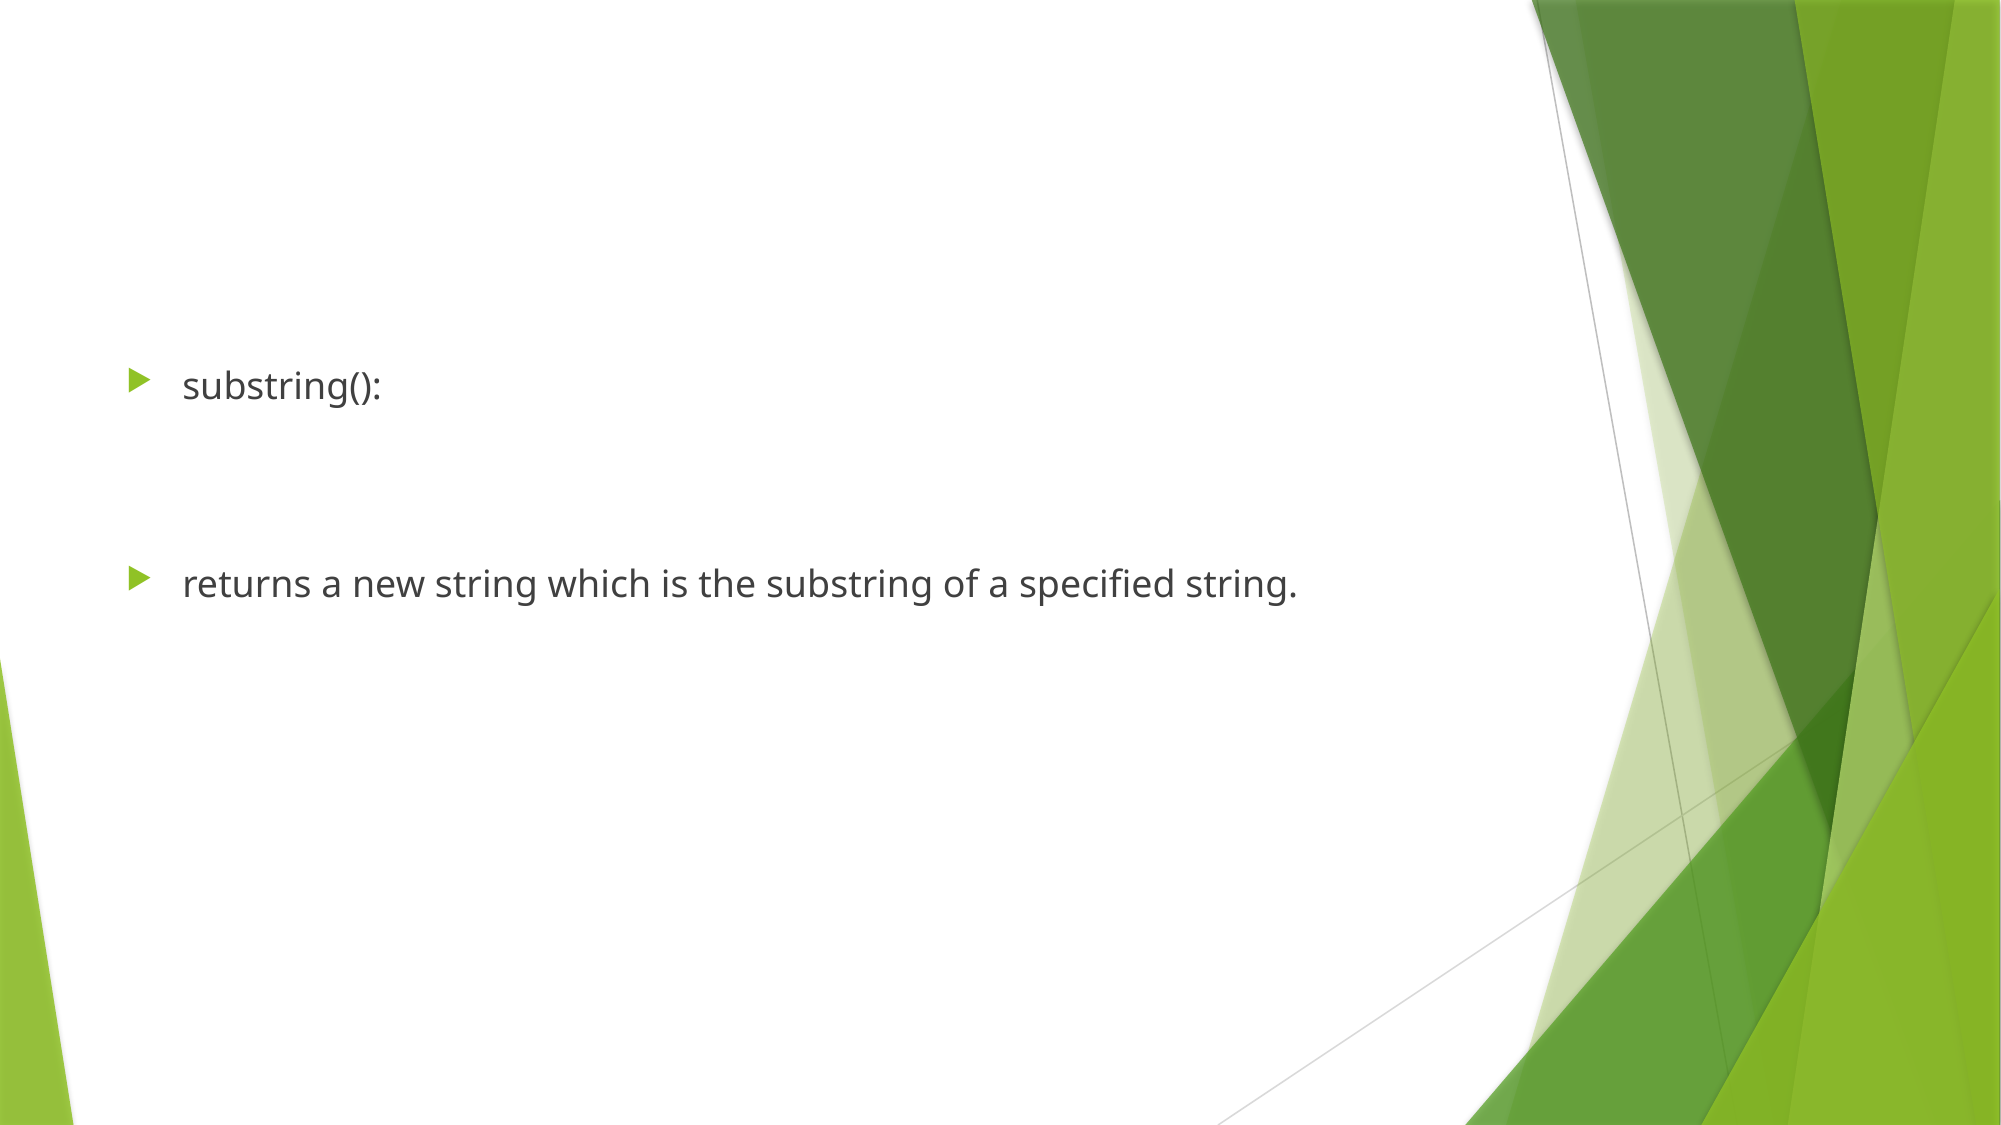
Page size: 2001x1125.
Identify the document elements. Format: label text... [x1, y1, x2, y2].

list substring(): returns a new string which is the substring of a specified string. [111, 354, 1522, 992]
